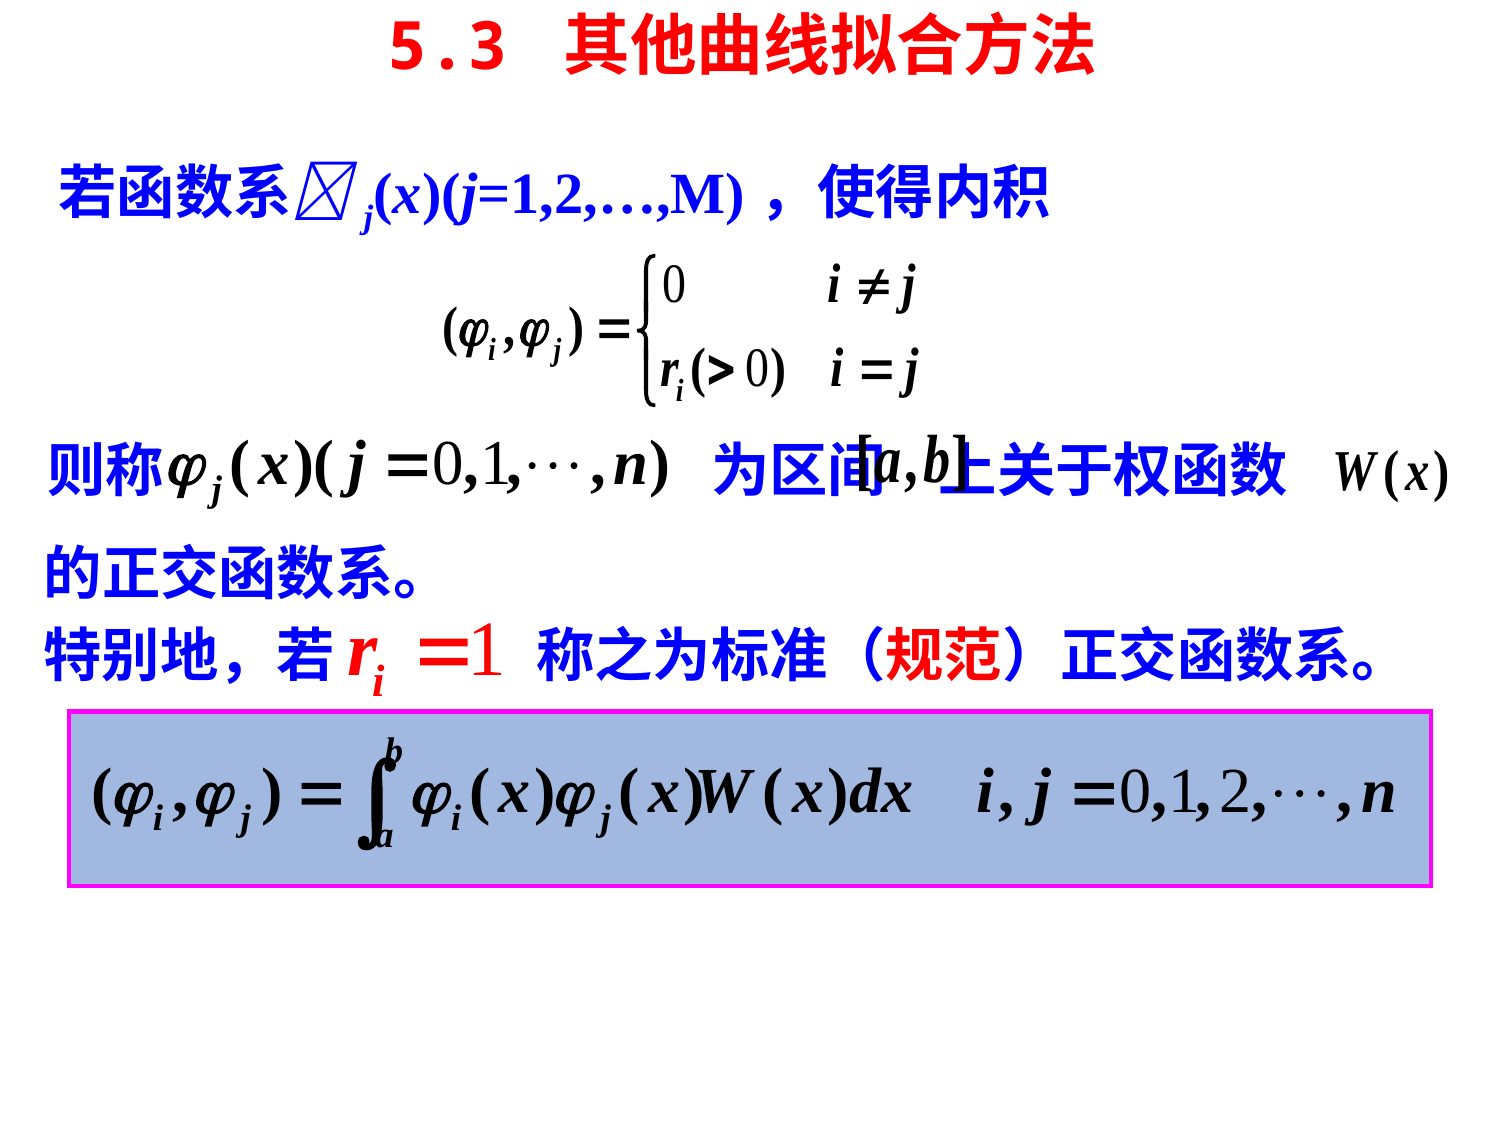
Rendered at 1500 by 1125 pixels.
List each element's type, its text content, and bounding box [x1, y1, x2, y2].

subtitle 若函数系j(x)(j=1,2,…,M)，使得内积 [43, 149, 1500, 504]
text_box 称之为标准（规范）正交函数系。 [508, 610, 1438, 696]
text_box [69, 711, 1431, 887]
text_box 的正交函数系。 [28, 528, 467, 596]
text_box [436, 243, 928, 420]
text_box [21, 596, 506, 710]
text_box 5.3 其他曲线拟合方法 [295, 4, 1205, 92]
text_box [31, 420, 1456, 522]
